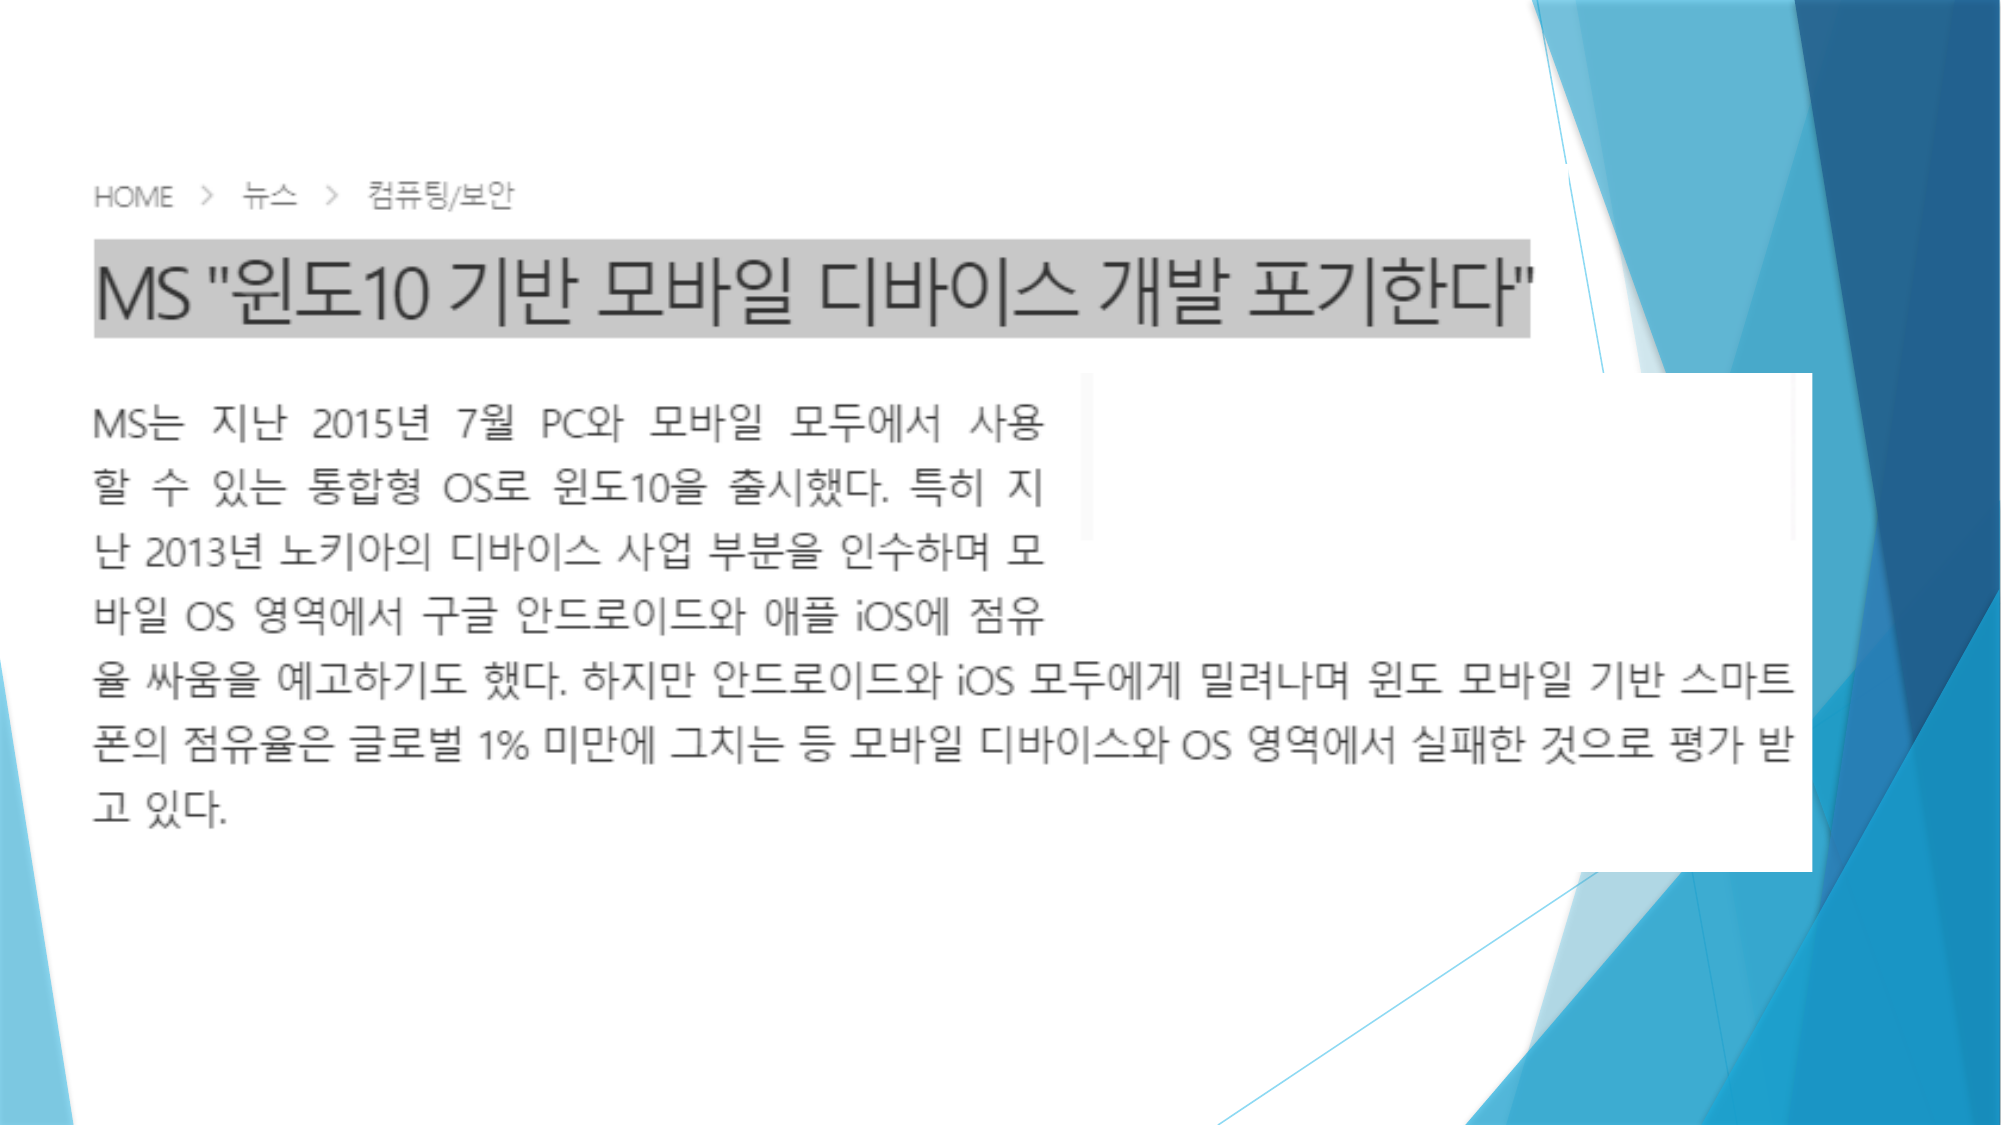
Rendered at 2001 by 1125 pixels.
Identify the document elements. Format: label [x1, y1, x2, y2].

picture [85, 163, 1813, 873]
